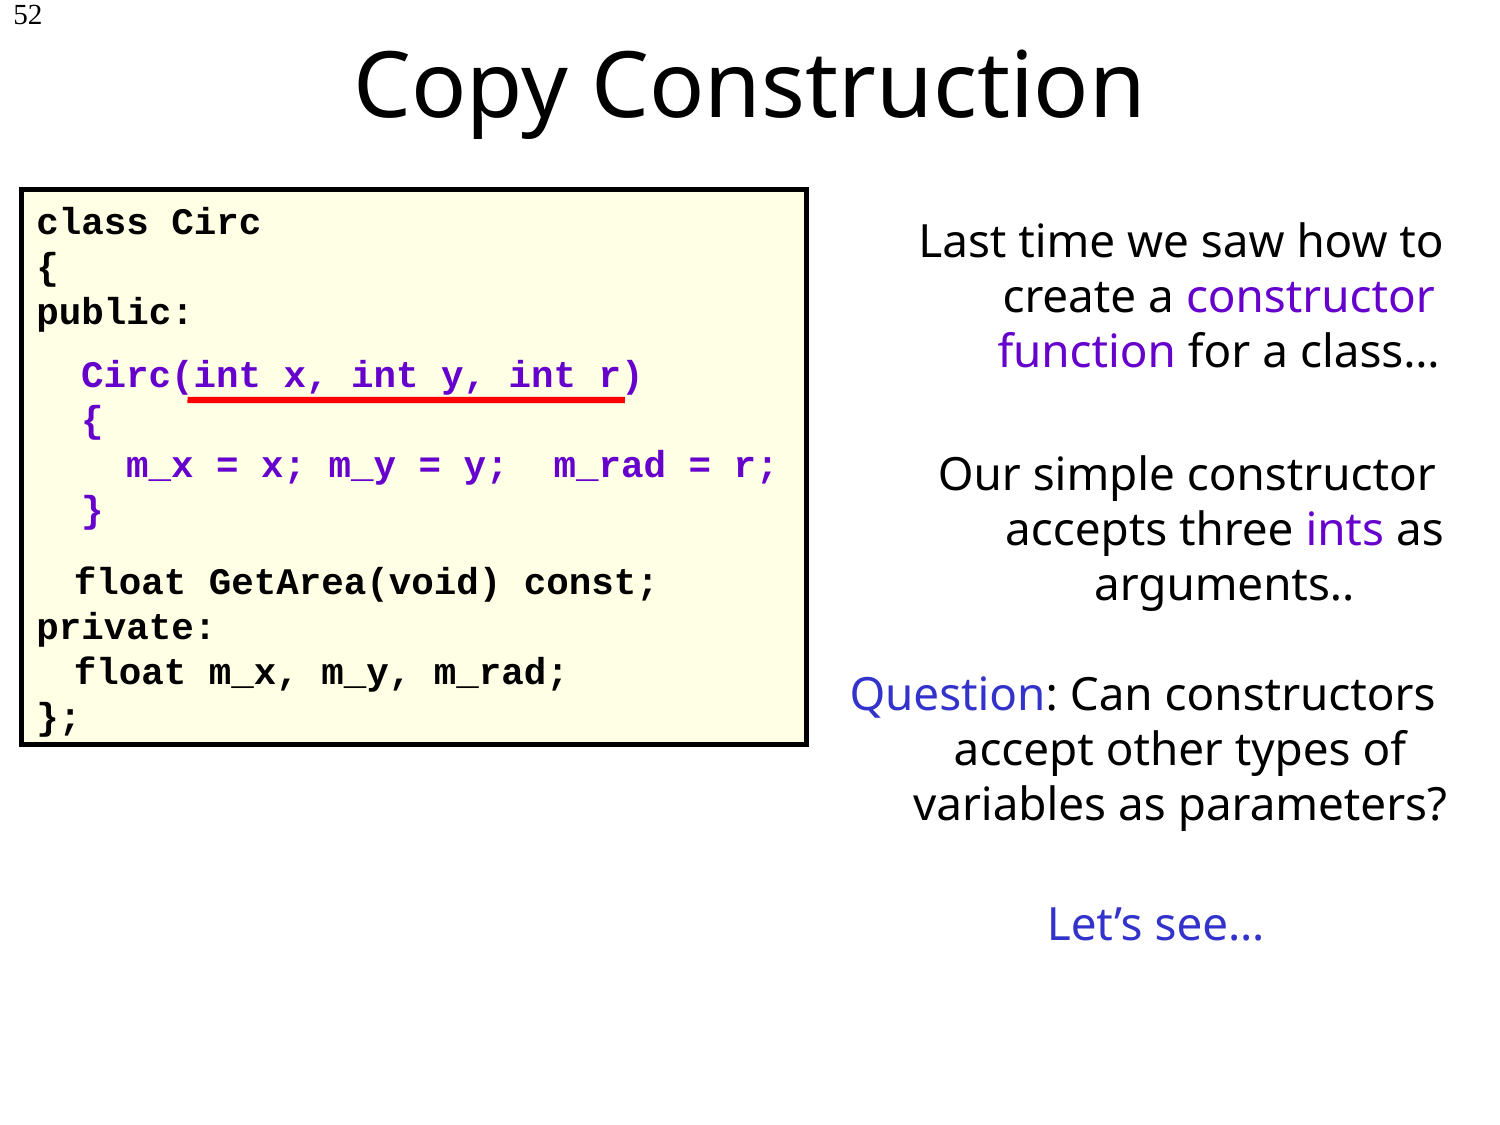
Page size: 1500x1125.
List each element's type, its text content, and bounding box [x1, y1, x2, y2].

text_box Last time we saw how to create a constructor function for a class… [894, 203, 1469, 384]
text_box Circ(int x, int y, int r) { m_x = x; m_y = y; m_rad = r; } [43, 342, 794, 537]
text_box Let’s see… [837, 887, 1474, 958]
text_box class Circ { public: float GetArea(void) const; private: float m_x, m_y, m_rad; }; [21, 189, 807, 745]
title Copy Construction [112, 0, 1388, 175]
slide_number 52 [0, 0, 58, 63]
text_box Our simple constructor accepts three ints as arguments.. [900, 437, 1474, 618]
text_box Question: Can constructors accept other types of variables as parameters? [811, 657, 1474, 838]
